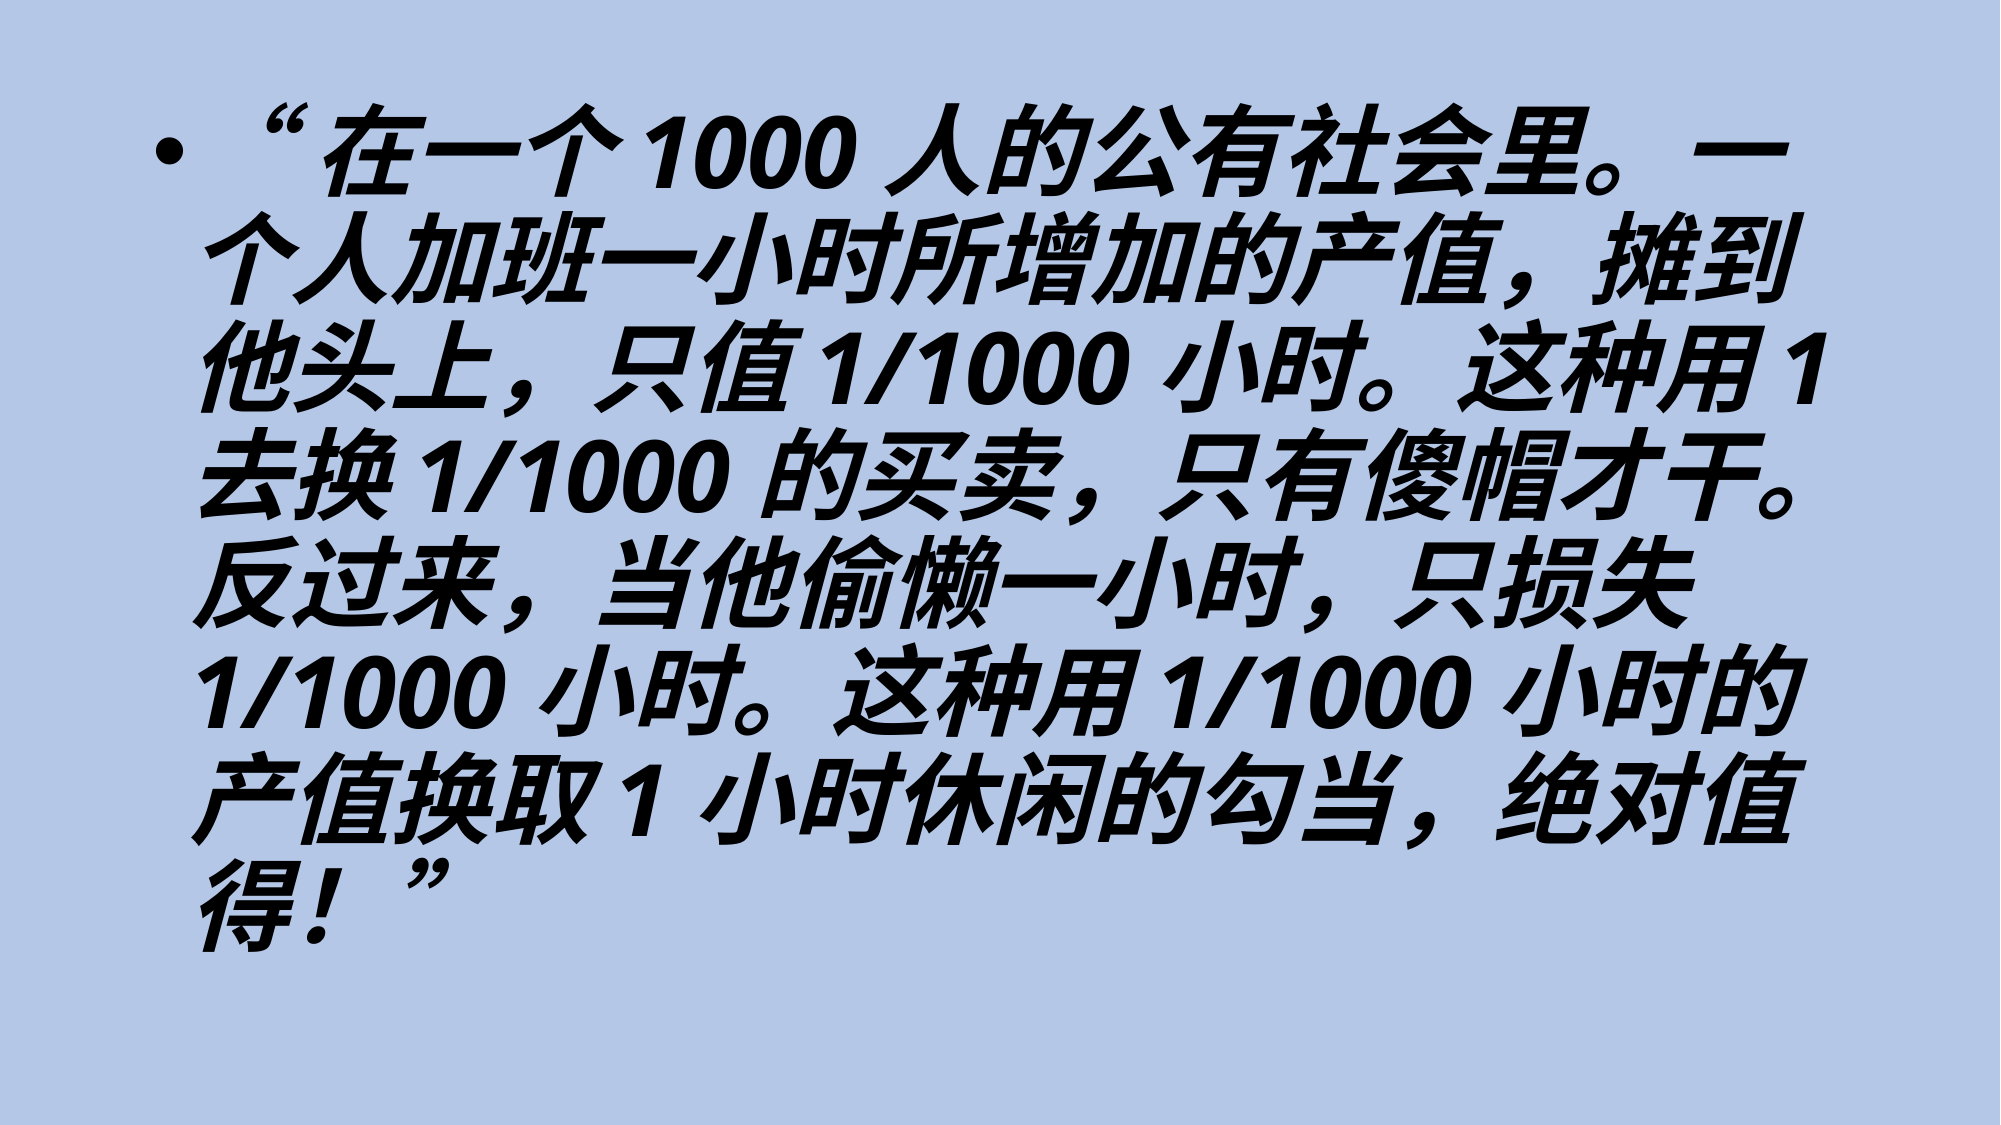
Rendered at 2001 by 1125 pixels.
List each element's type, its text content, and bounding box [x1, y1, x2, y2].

list “在一个1000人的公有社会里。一个人加班一小时所增加的产值，摊到他头上，只值1/1000小时。这种用1去换1/1000的买卖，只有傻帽才干。反过来，当他偷懒一小时，只损失1/1000小时。这种用1/1000小时的产值换取1小时休闲的勾当，绝对值得！” [137, 94, 1863, 1014]
